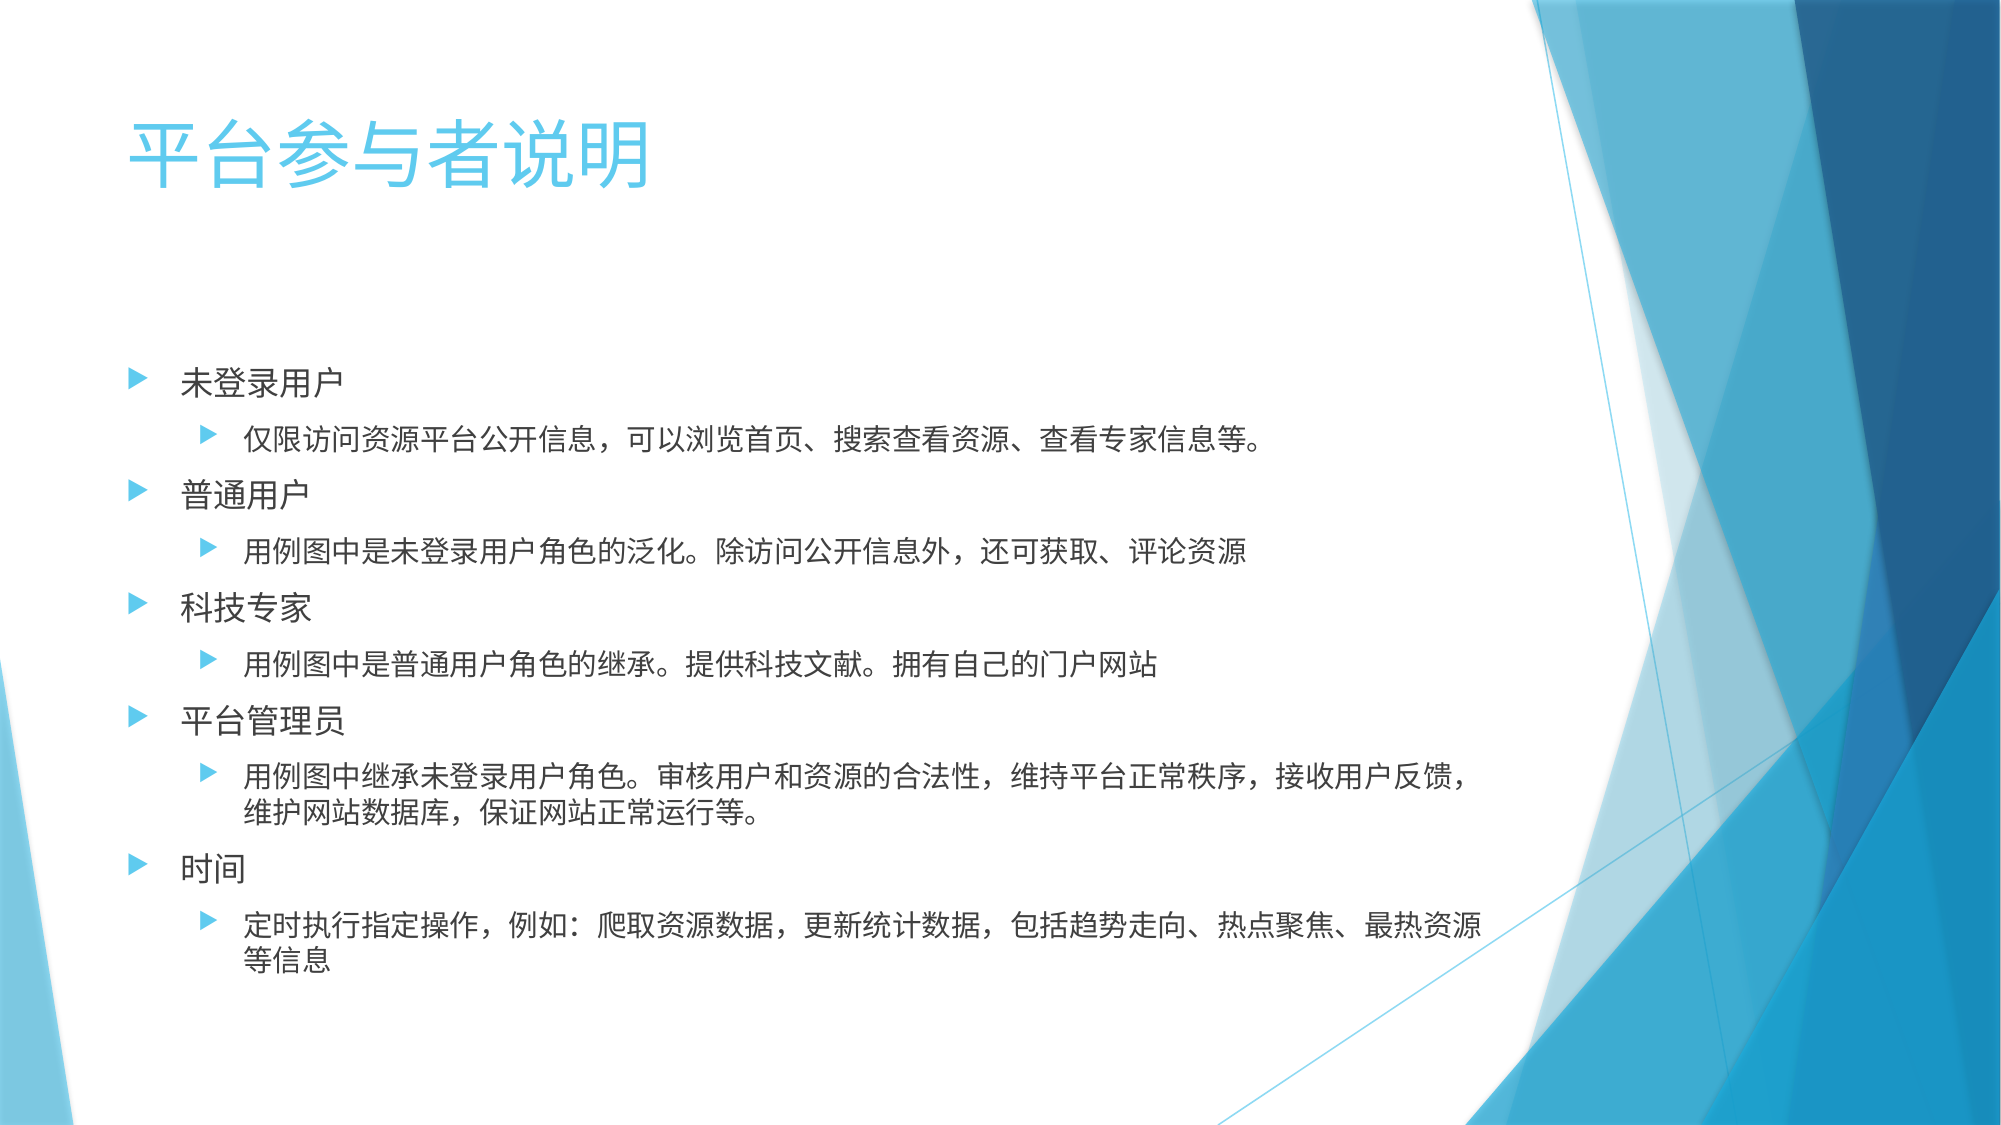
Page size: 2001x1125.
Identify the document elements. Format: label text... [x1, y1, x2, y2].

title 平台参与者说明 [111, 99, 1522, 317]
list 未登录用户 仅限访问资源平台公开信息，可以浏览首页、搜索查看资源、查看专家信息等。 普通用户 用例图中是未登录用户角色的泛化。除访问公开信息外，还可获取、评论资源 科技专家 用例图中是普通用户角色的继承。提供科技文献。拥有自己的门户网站 平台管理员 用例图中继承未登录用户角色。审核用户和资源的合法性，维持平台正常秩序，接收用户反馈，维护网站数据库，保证网站正常运行等。 时间 定时执行指定操作，例如：爬取资源数据，更新统计数据，包括趋势走向、热点聚焦、最热资源等信息 [111, 354, 1522, 992]
